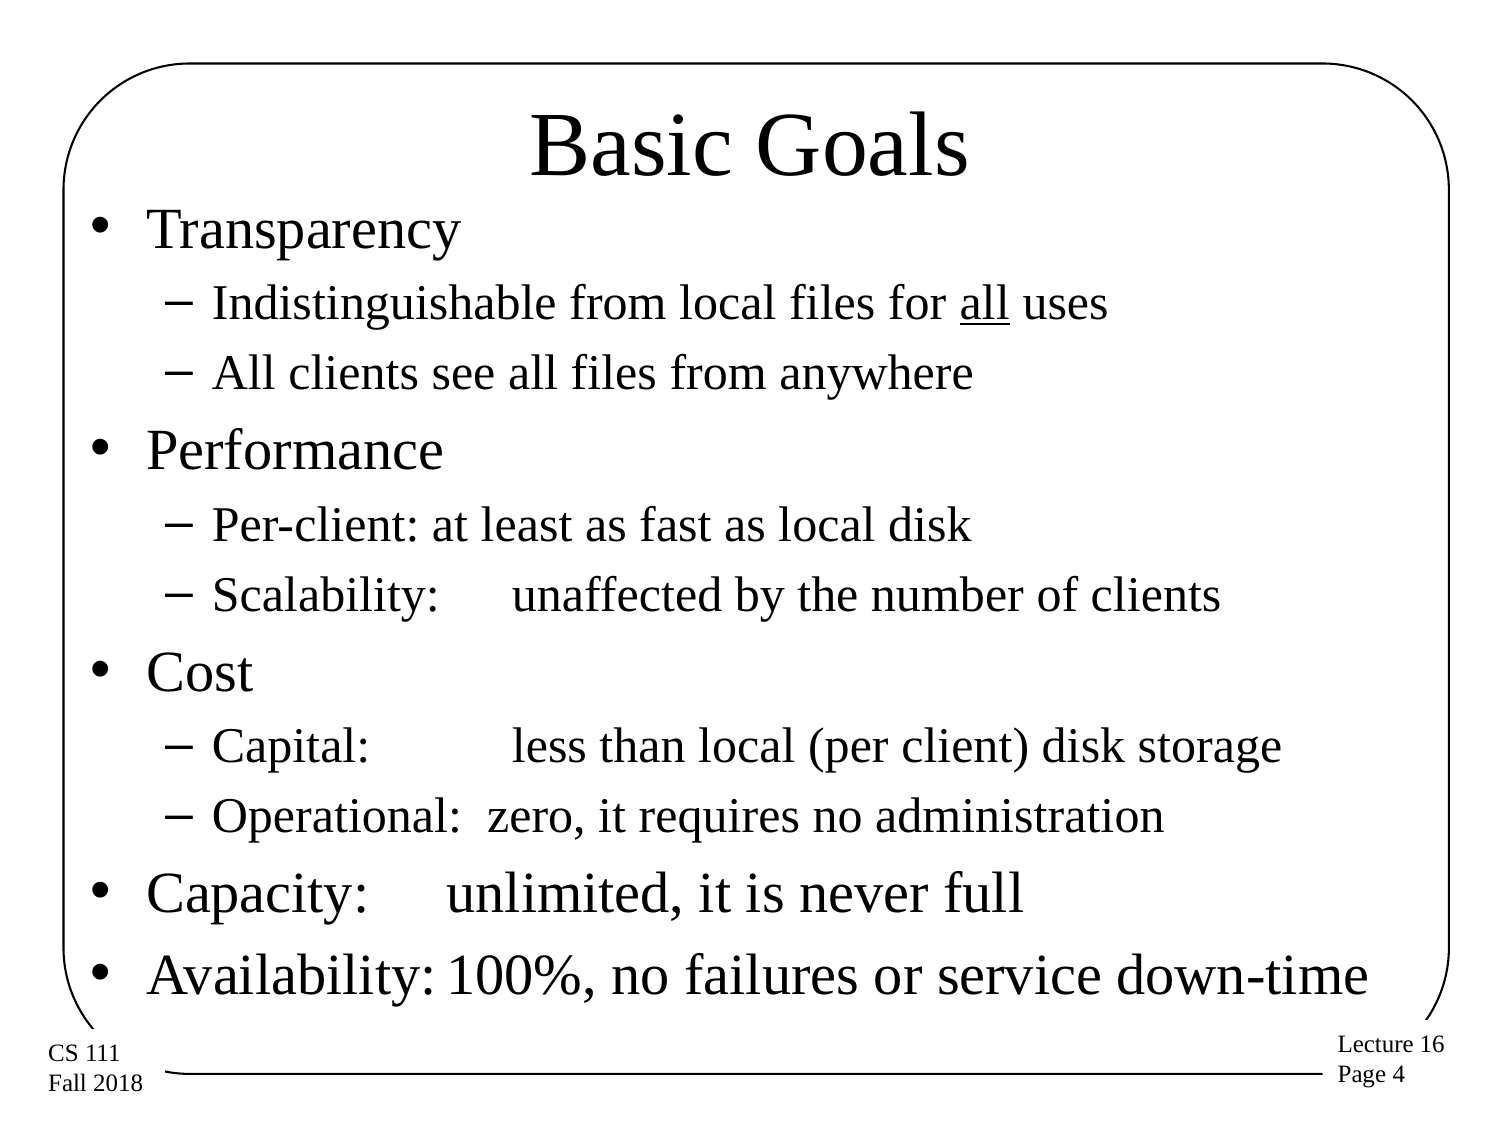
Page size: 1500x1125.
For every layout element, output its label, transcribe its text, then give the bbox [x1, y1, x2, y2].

title Basic Goals [74, 44, 1426, 181]
list Transparency Indistinguishable from local files for all uses All clients see all files from anywhere Performance Per-client: at least as fast as local disk Scalability: unaffected by the number of clients Cost Capital: less than local (per client) disk storage Operational: zero, it requires no administration Capacity: unlimited, it is never full Availability: 100%, no failures or service down-time [74, 181, 1426, 925]
